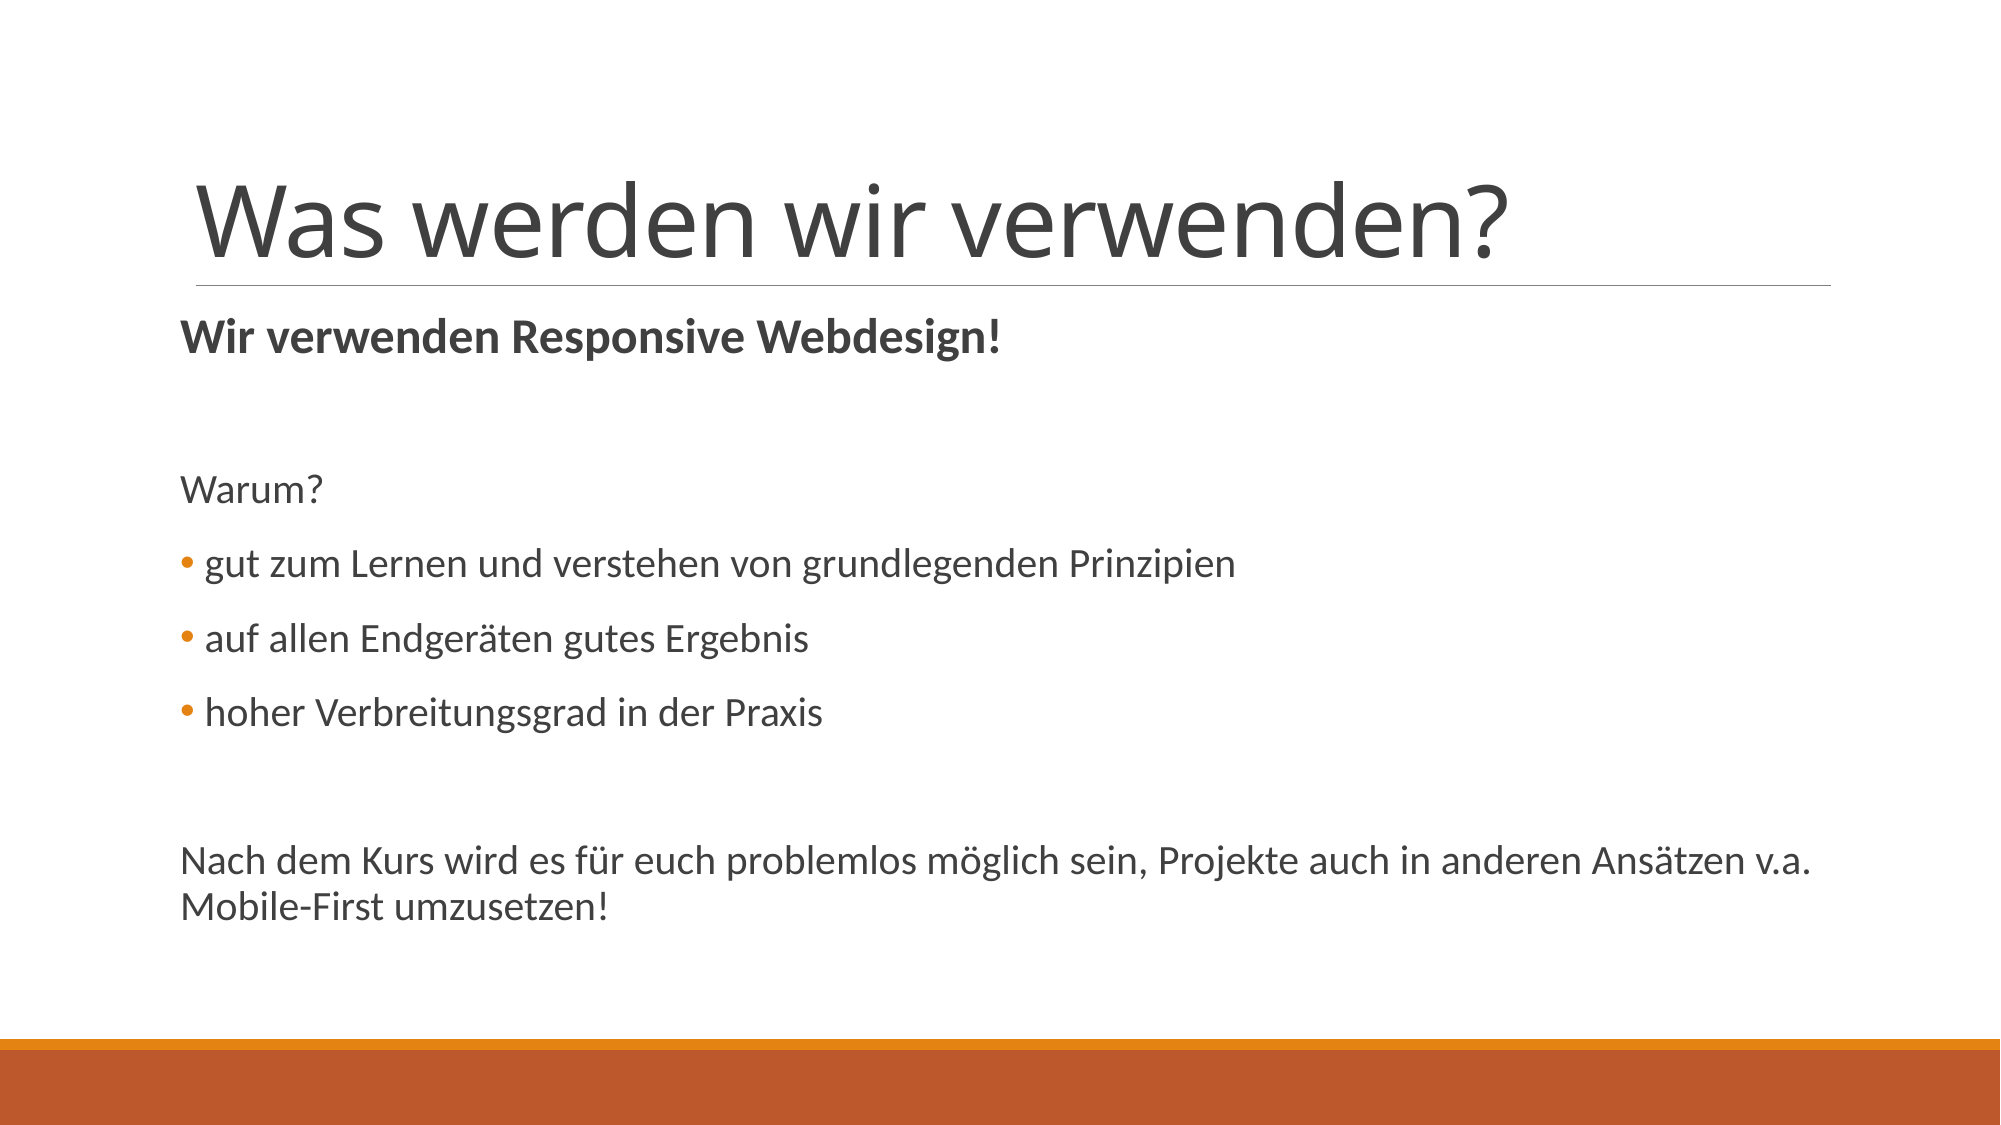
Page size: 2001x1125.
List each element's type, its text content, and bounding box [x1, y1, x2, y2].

list Wir verwenden Responsive Webdesign! Warum? gut zum Lernen und verstehen von grundlegenden Prinzipien auf allen Endgeräten gutes Ergebnis hoher Verbreitungsgrad in der Praxis Nach dem Kurs wird es für euch problemlos möglich sein, Projekte auch in anderen Ansätzen v.a. Mobile-First umzusetzen! [180, 302, 1830, 963]
title Was werden wir verwenden? [180, 47, 1830, 285]
